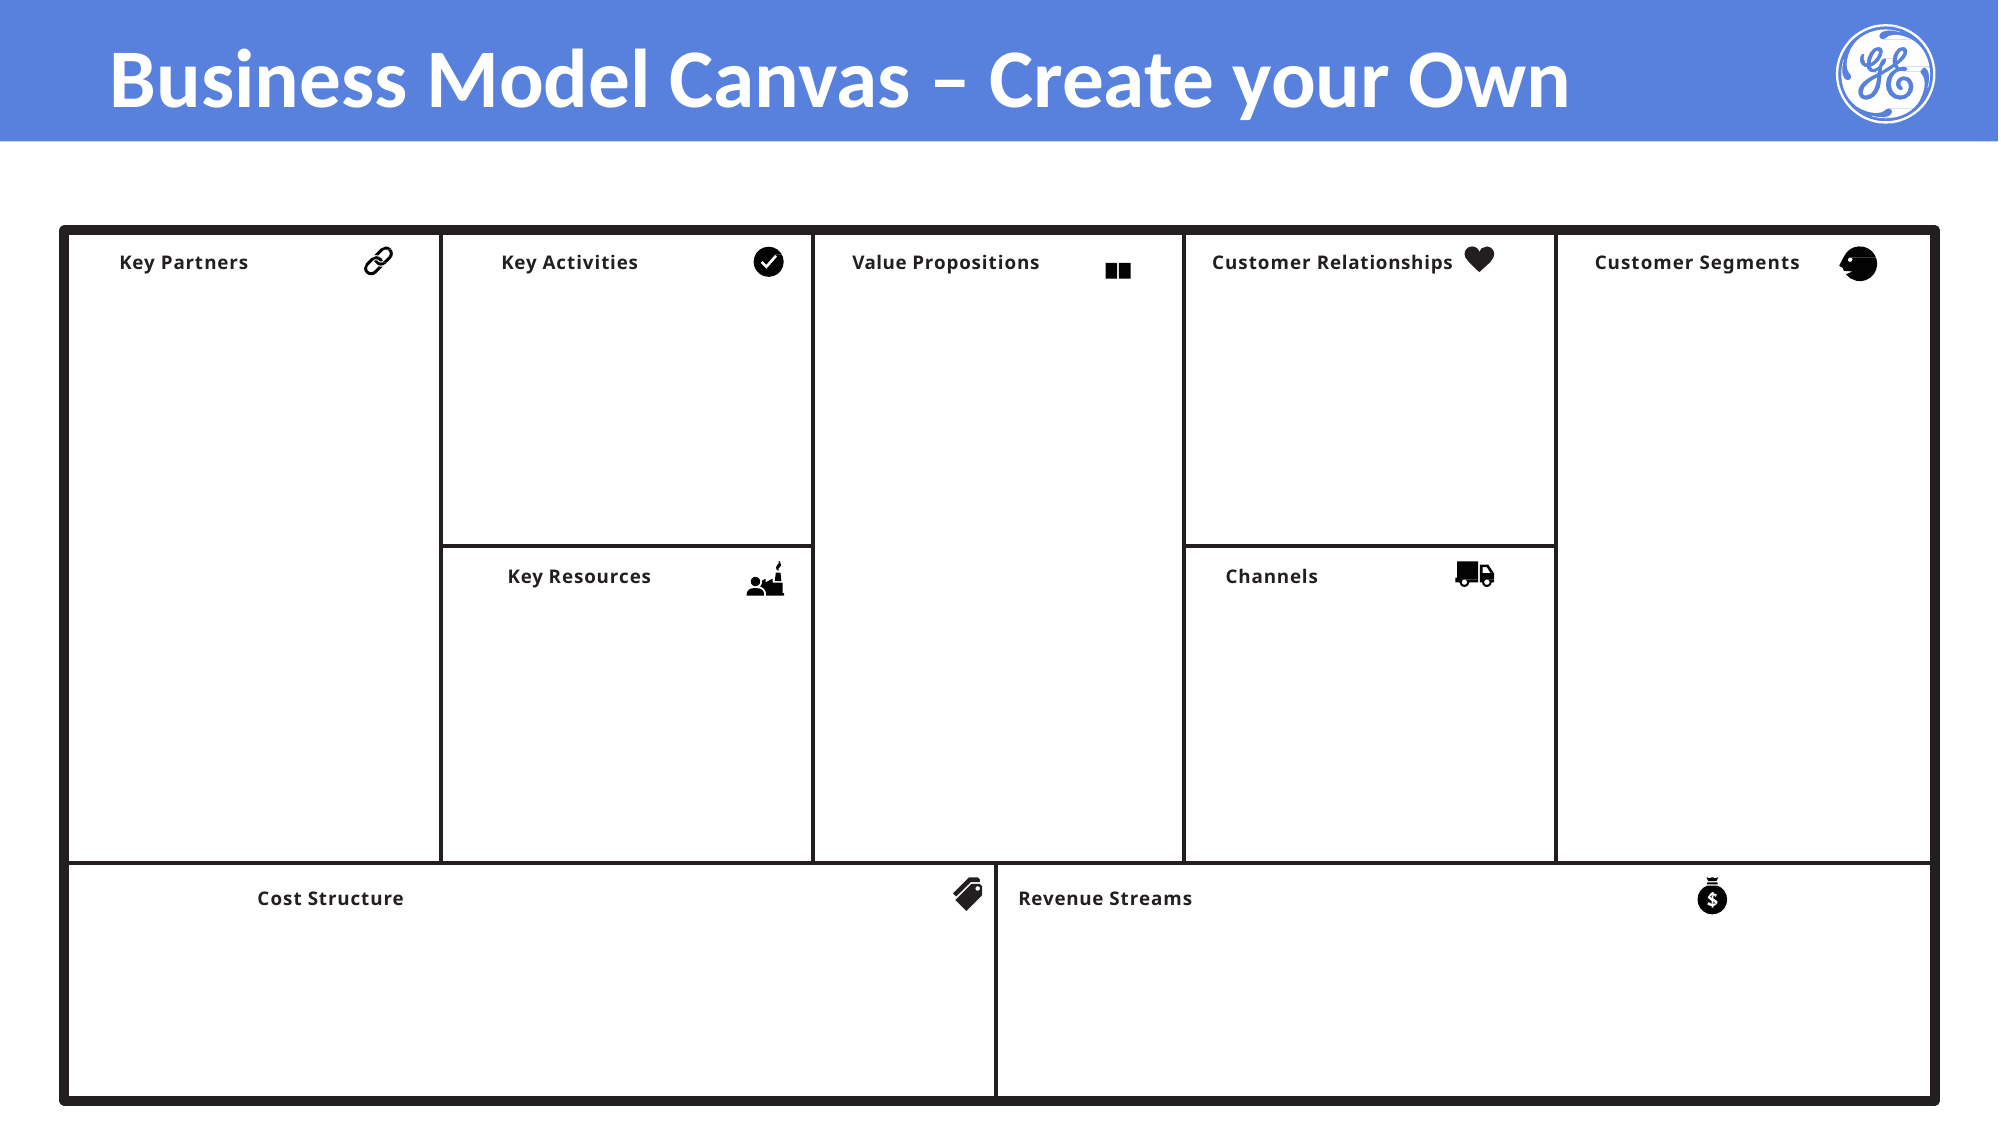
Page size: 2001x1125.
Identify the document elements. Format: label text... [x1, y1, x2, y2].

text_box [442, 547, 812, 862]
text_box Value Propositions [850, 250, 1055, 274]
text_box Key Resources [506, 564, 668, 588]
text_box [997, 863, 1935, 1101]
text_box [1455, 561, 1479, 587]
text_box [1185, 230, 1555, 546]
text_box [1556, 230, 1935, 862]
text_box [442, 230, 812, 546]
text_box Channels [1224, 564, 1327, 588]
text_box [64, 230, 441, 862]
text_box [1105, 262, 1118, 279]
text_box [1185, 547, 1555, 862]
text_box Key Partners [118, 250, 260, 274]
text_box Cost Structure [256, 886, 433, 910]
text_box [0, 0, 1998, 142]
text_box [1479, 564, 1495, 587]
text_box [1118, 262, 1131, 279]
text_box [955, 883, 983, 912]
text_box [774, 572, 782, 582]
text_box [760, 578, 785, 596]
text_box [753, 246, 784, 277]
text_box [64, 863, 996, 1101]
text_box Customer Relationships [1210, 250, 1471, 274]
text_box [374, 246, 393, 266]
text_box [1697, 885, 1728, 915]
text_box [364, 256, 383, 276]
text_box [776, 560, 782, 571]
text_box [750, 576, 761, 587]
text_box Customer Segments [1593, 250, 1819, 274]
text_box Business Model Canvas – Create your Own [14, 16, 1669, 104]
text_box [1835, 24, 1936, 124]
text_box [1706, 877, 1719, 882]
text_box [1839, 246, 1878, 282]
text_box [953, 877, 980, 897]
text_box [1465, 246, 1495, 273]
text_box Key Activities [499, 250, 663, 274]
text_box [746, 588, 765, 596]
text_box Revenue Streams [1017, 886, 1230, 910]
text_box [1707, 892, 1718, 908]
text_box [813, 230, 1184, 862]
